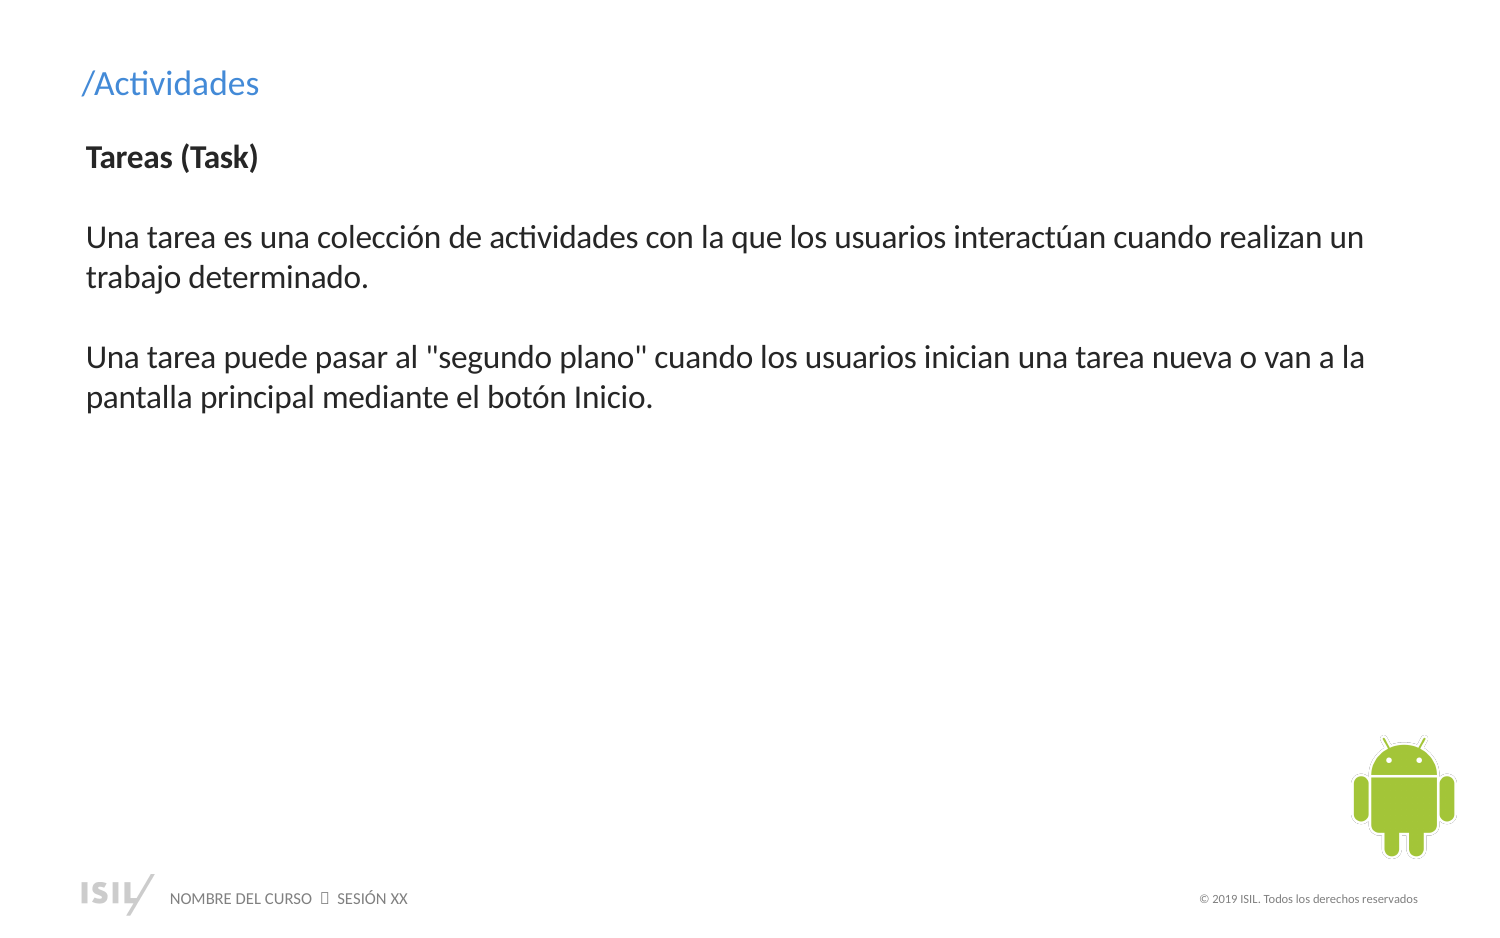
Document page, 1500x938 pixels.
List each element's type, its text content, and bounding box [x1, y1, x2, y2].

text_box /Actividades [66, 52, 1249, 110]
picture [1351, 735, 1457, 859]
text_box Tareas (Task) Una tarea es una colección de actividades con la que los usuarios interactúan cuando realizan un trabajo determinado. Una tarea puede pasar al "segundo plano" cuando los usuarios inician una tarea nueva o van a la pantalla principal mediante el botón Inicio. [83, 135, 1424, 938]
